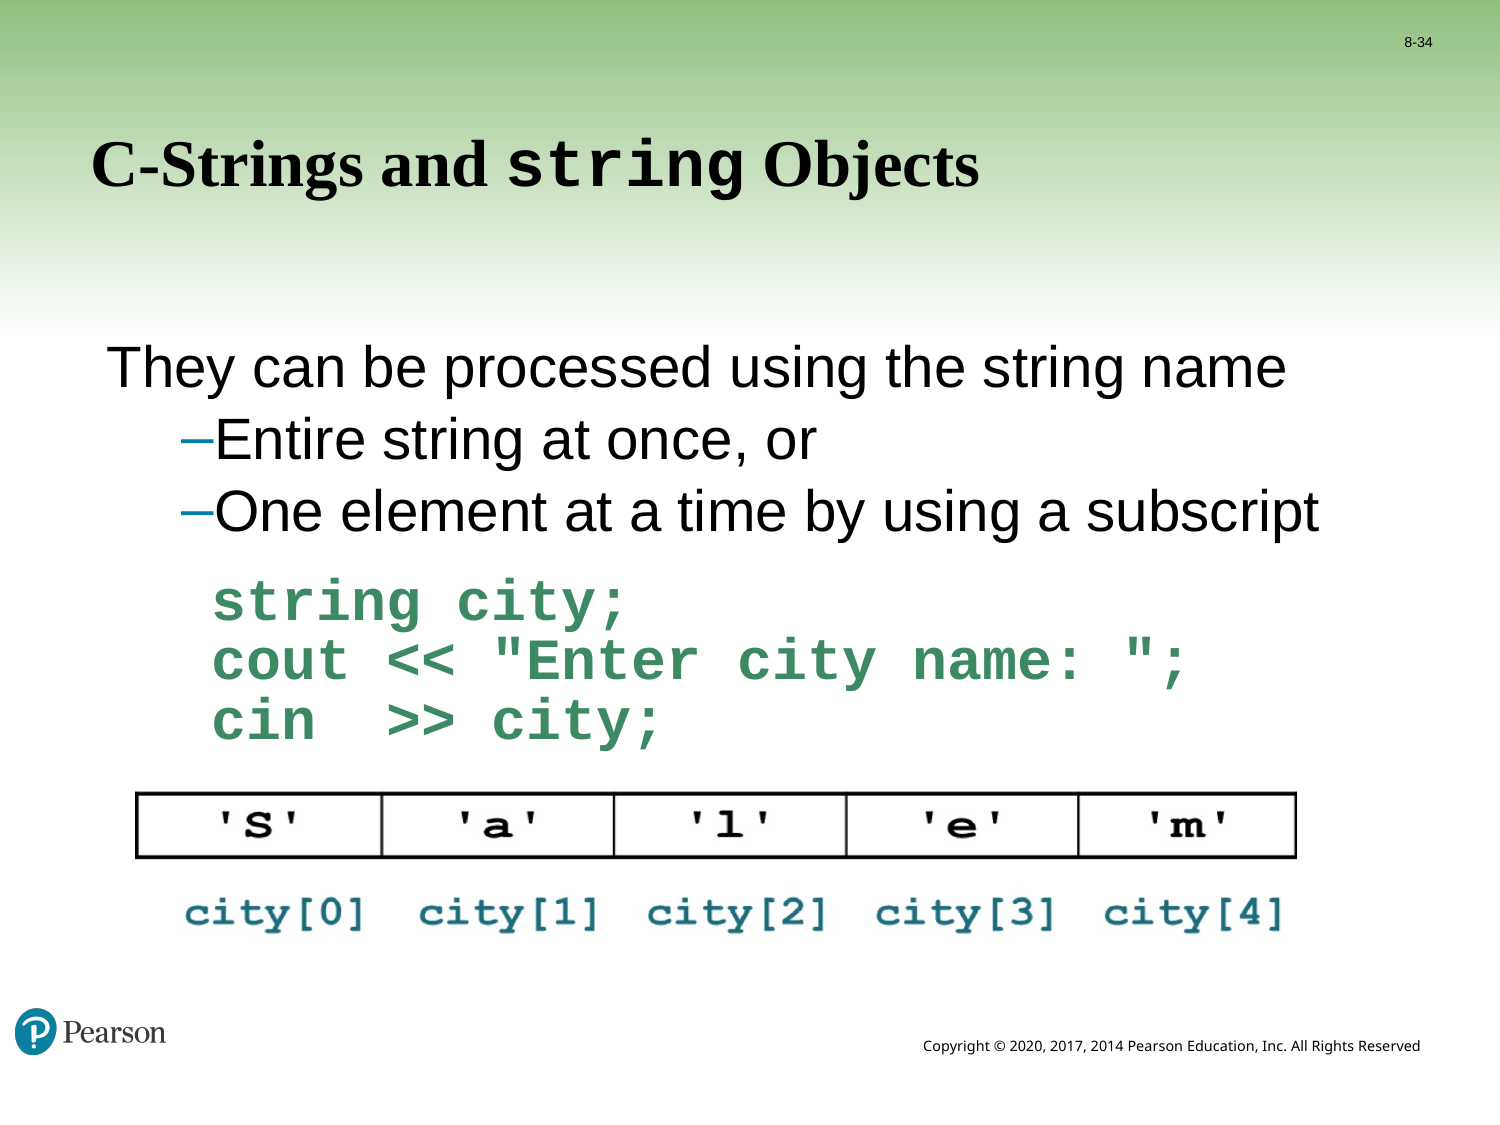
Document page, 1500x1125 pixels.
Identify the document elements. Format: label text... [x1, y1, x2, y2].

picture [23, 1017, 49, 1042]
picture [15, 1041, 26, 1055]
picture [15, 1008, 30, 1024]
title C-Strings and string Objects [75, 35, 1425, 216]
list They can be processed using the string name Entire string at once, or One element at a time by using a subscript string city; cout << "Enter city name: "; cin >> city; [75, 324, 1438, 1000]
picture [41, 1008, 166, 1055]
picture [134, 787, 1306, 951]
slide_number 8-34 [1389, 18, 1480, 49]
